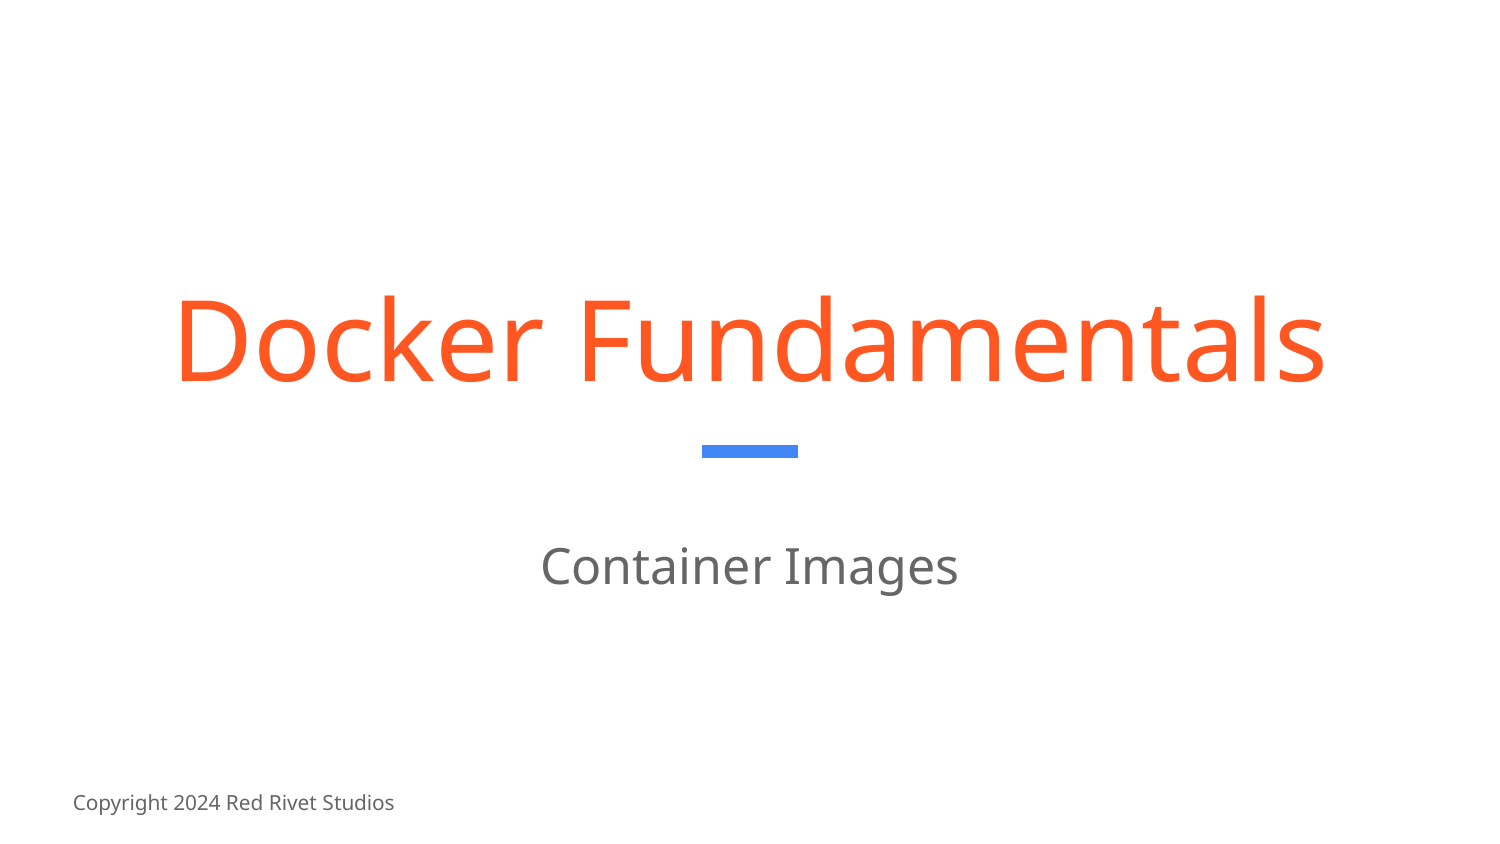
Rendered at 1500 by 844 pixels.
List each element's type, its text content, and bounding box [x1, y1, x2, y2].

subtitle Container Images [51, 519, 1449, 640]
title Docker Fundamentals [51, 97, 1449, 419]
